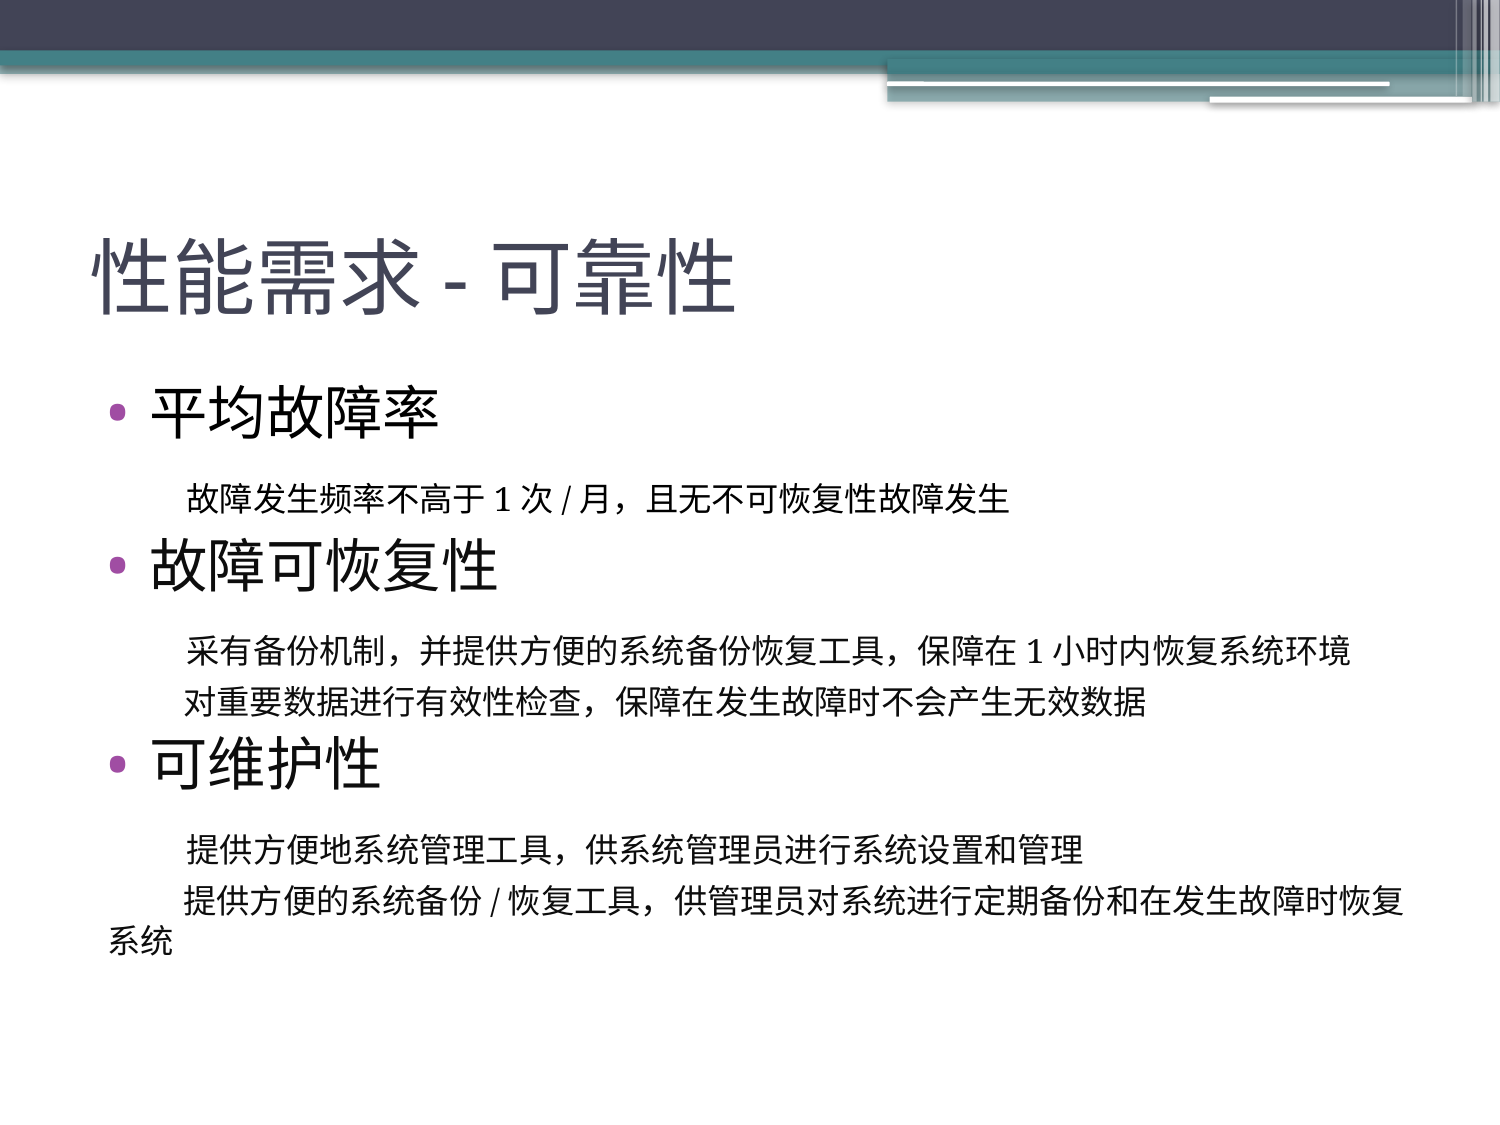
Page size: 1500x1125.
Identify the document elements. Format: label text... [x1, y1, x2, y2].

title 性能需求-可靠性 [75, 187, 1425, 363]
list 平均故障率 故障发生频率不高于1次/月，且无不可恢复性故障发生 故障可恢复性 采有备份机制，并提供方便的系统备份恢复工具，保障在1小时内恢复系统环境 对重要数据进行有效性检查，保障在发生故障时不会产生无效数据 可维护性 提供方便地系统管理工具，供系统管理员进行系统设置和管理 提供方便的系统备份/恢复工具，供管理员对系统进行定期备份和在发生故障时恢复系统 [75, 368, 1425, 1079]
